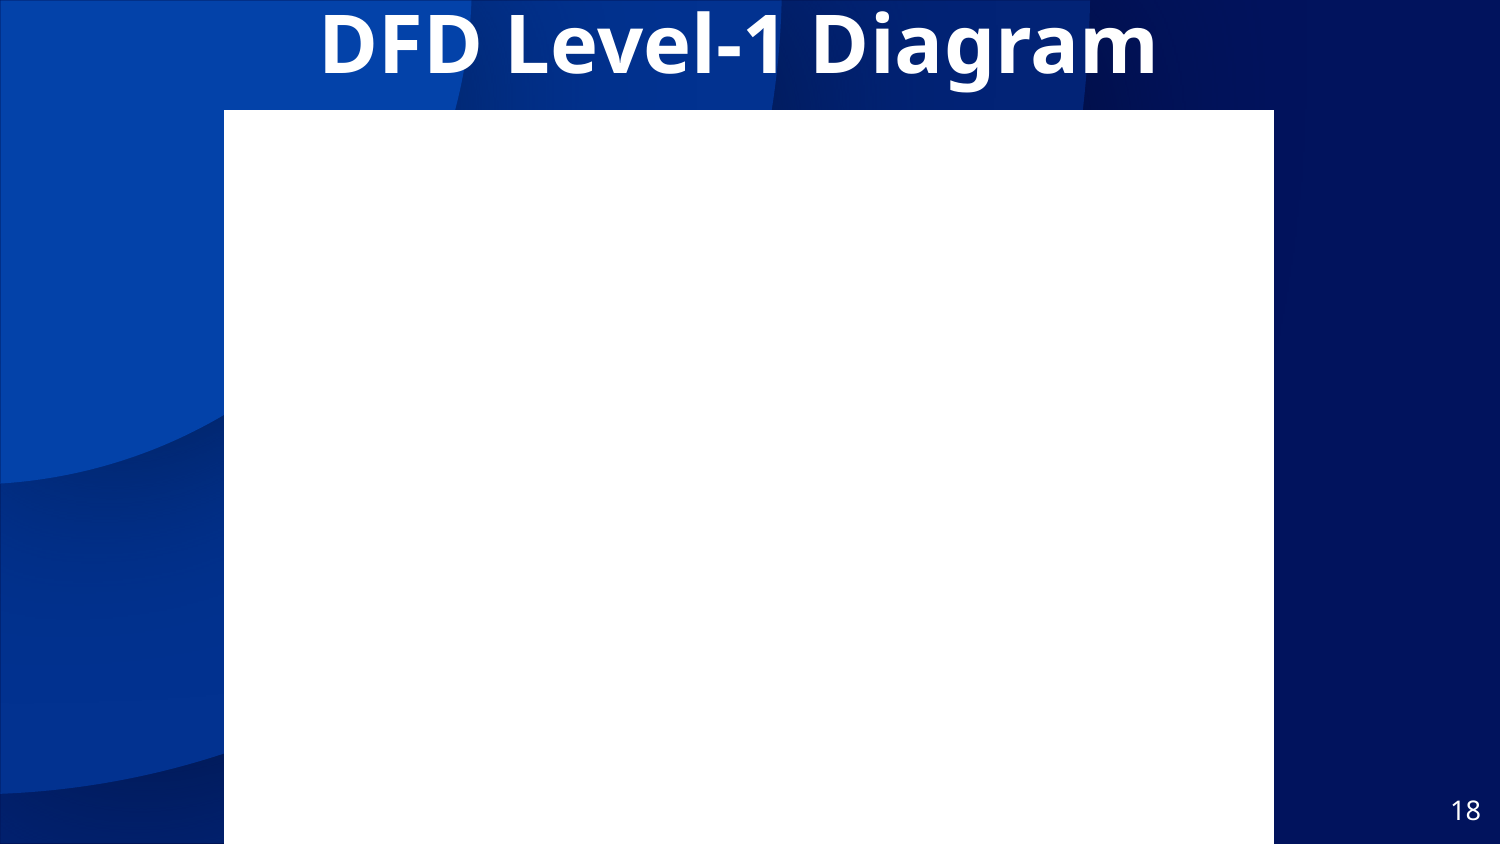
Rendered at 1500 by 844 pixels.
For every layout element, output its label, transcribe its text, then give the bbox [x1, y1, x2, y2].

slide_number ‹#› [1391, 779, 1482, 844]
text_box DFD Level-1 Diagram [0, 0, 1500, 61]
picture [224, 110, 1274, 844]
